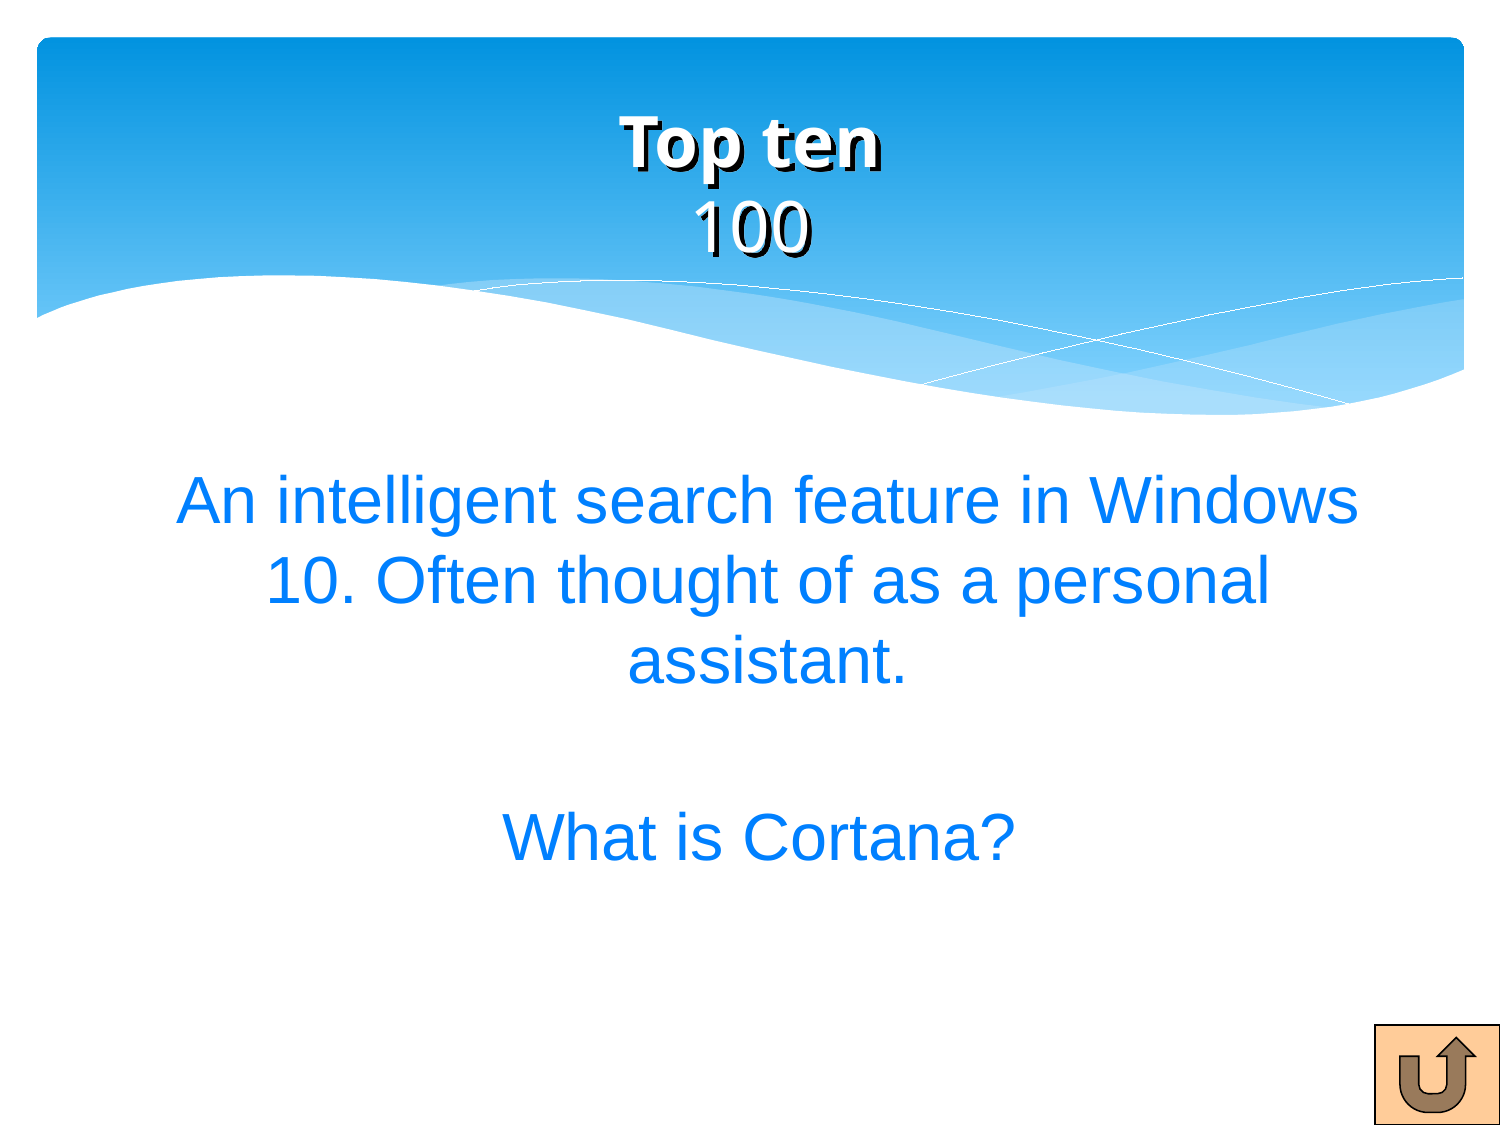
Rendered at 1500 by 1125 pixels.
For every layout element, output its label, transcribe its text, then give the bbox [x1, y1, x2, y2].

text_box What is Cortana? [150, 786, 1388, 882]
text_box [1374, 1025, 1500, 1125]
text_box An intelligent search feature in Windows 10. Often thought of as a personal assistant. [118, 449, 1419, 705]
title Top ten 100 [112, 87, 1388, 275]
